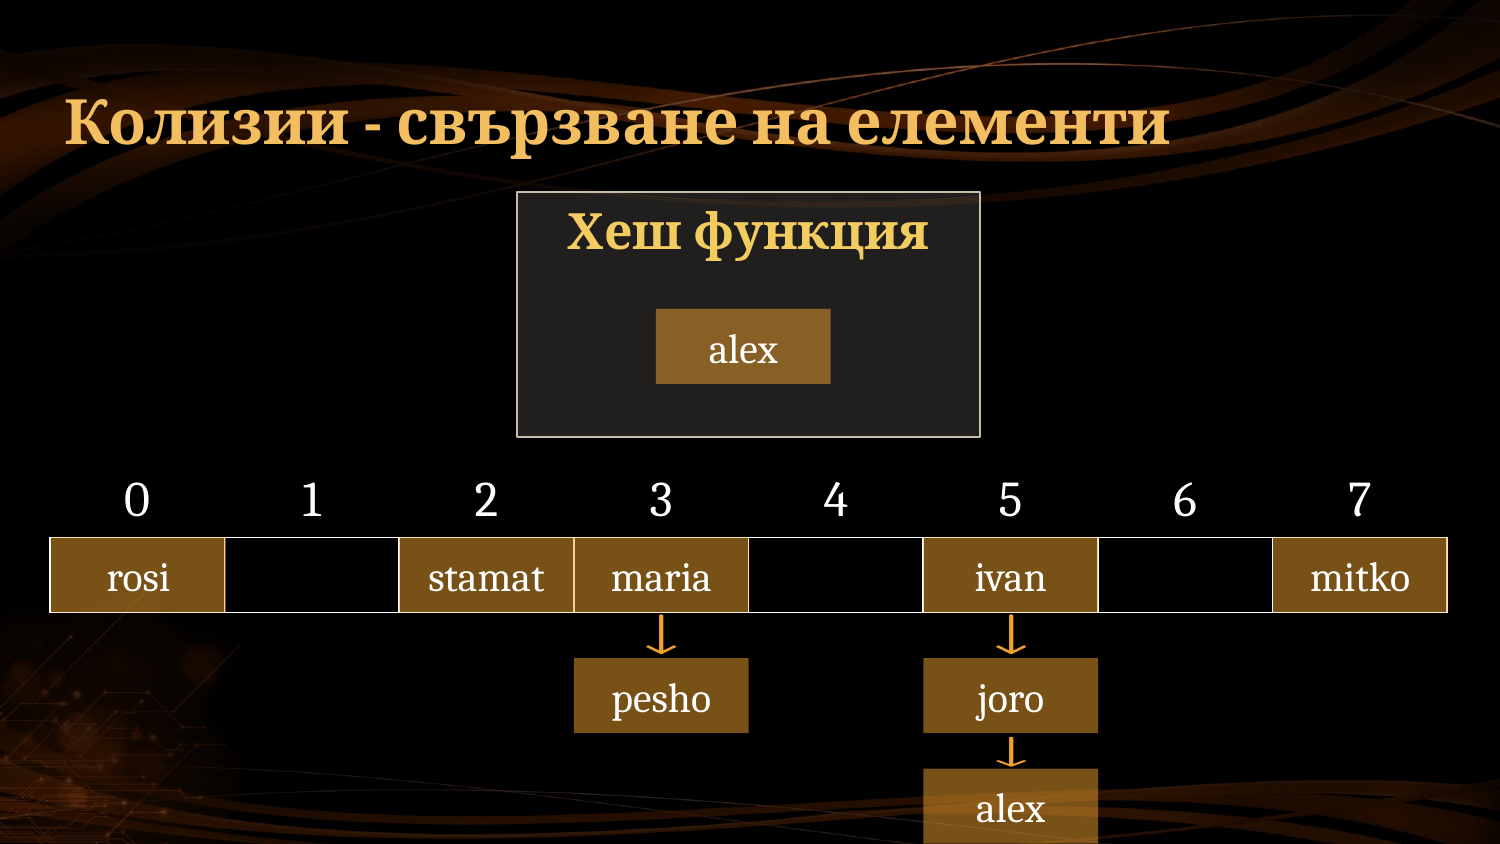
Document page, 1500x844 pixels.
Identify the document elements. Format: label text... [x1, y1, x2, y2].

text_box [517, 191, 981, 438]
text_box rosi [51, 537, 226, 613]
text_box stamat [399, 537, 574, 613]
text_box pesho [573, 658, 749, 734]
table_header 3 [574, 463, 748, 537]
text_box mitko [1272, 537, 1448, 613]
table_cell [1099, 538, 1272, 612]
table_header 0 [50, 463, 224, 537]
text_box joro [923, 658, 1099, 734]
table_header 7 [1273, 463, 1447, 537]
text_box maria [574, 537, 749, 613]
table_header 4 [749, 463, 922, 537]
table_header 6 [1099, 463, 1272, 537]
title Колизии - свързване на елементи [51, 72, 1449, 167]
picture [0, 0, 1500, 844]
table_header 5 [924, 463, 1097, 537]
table_cell [226, 538, 398, 612]
table_header 2 [400, 463, 573, 537]
table_header 1 [225, 463, 398, 537]
text_box ivan [923, 537, 1099, 613]
table_cell [749, 538, 922, 612]
text_box alex [923, 768, 1099, 844]
